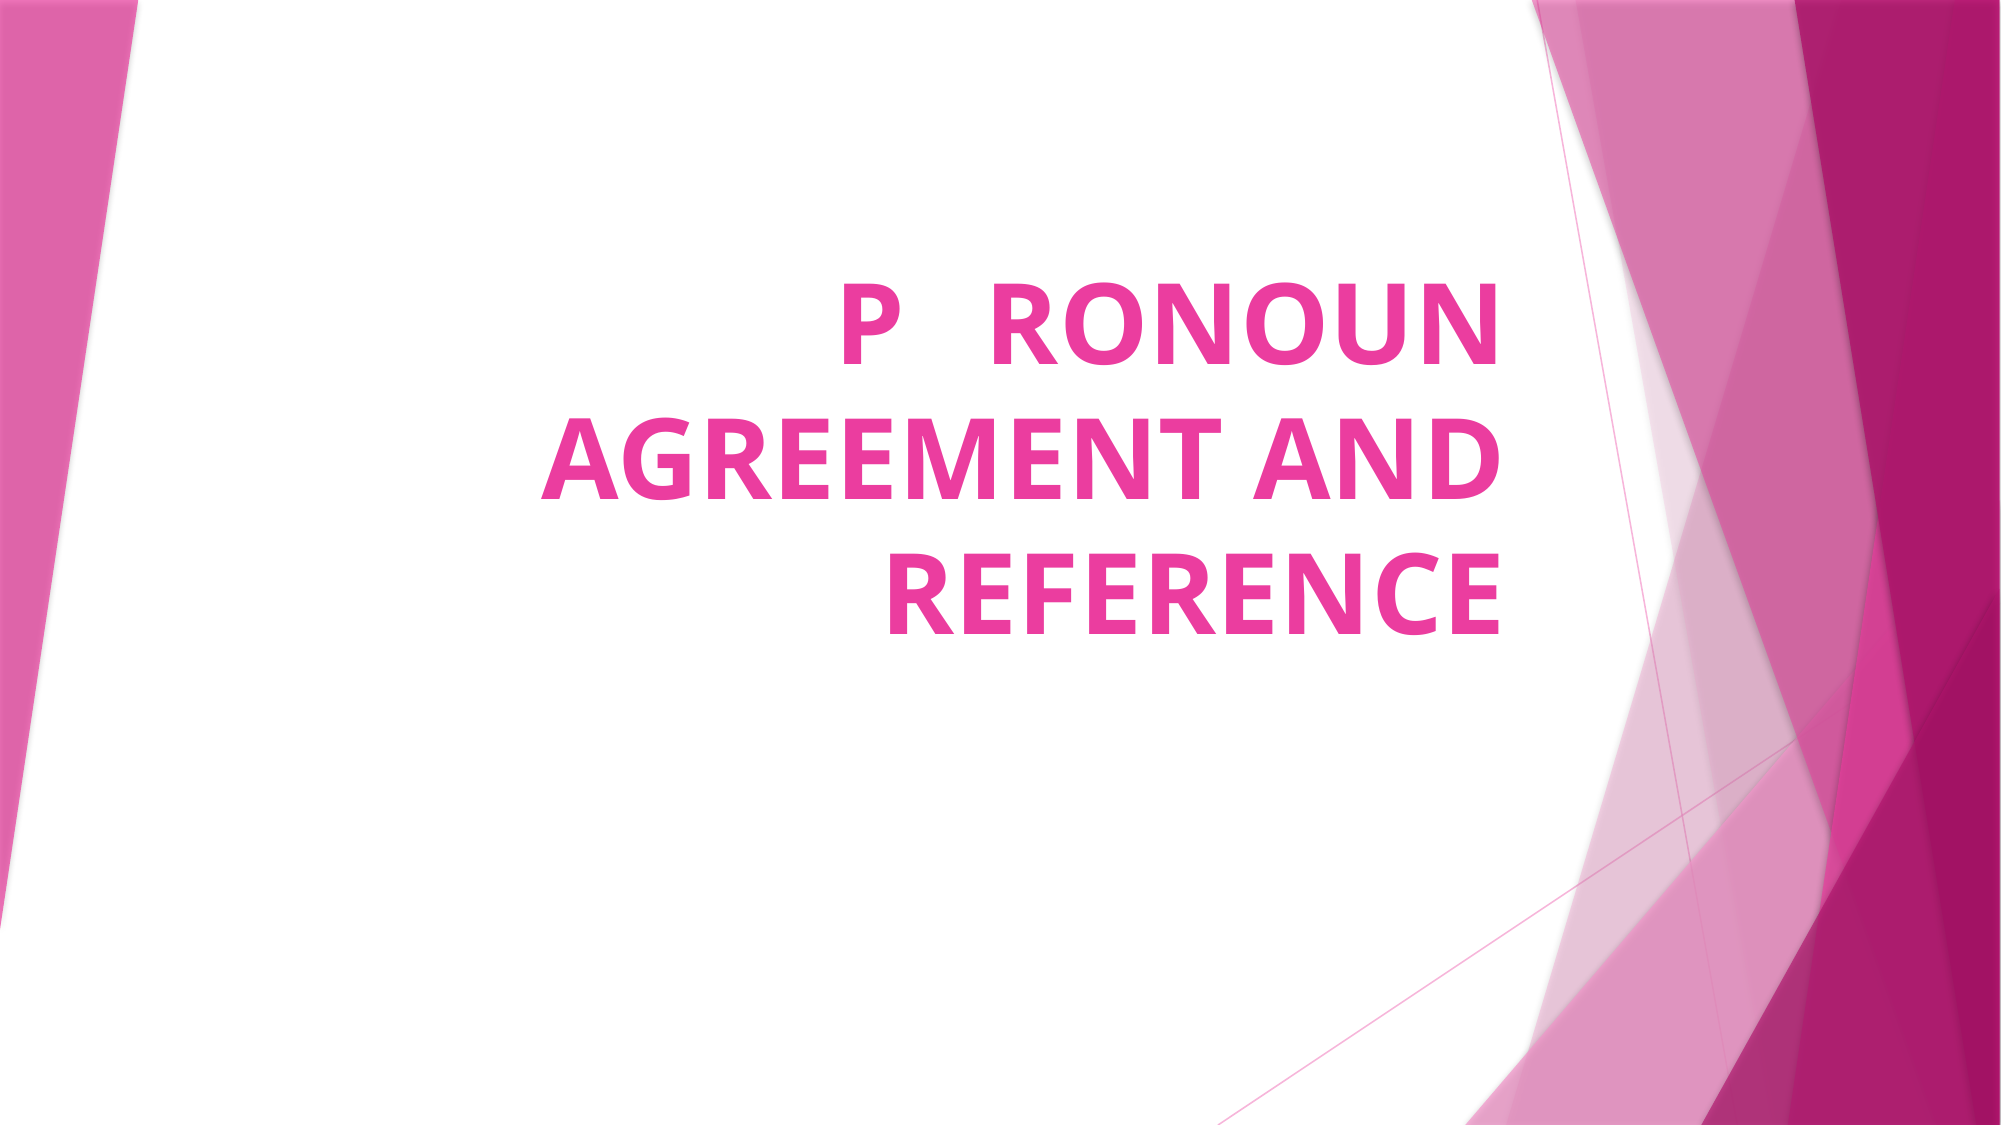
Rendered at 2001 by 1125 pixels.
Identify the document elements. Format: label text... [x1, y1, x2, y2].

title P RONOUN AGREEMENT AND REFERENCE [247, 394, 1522, 665]
